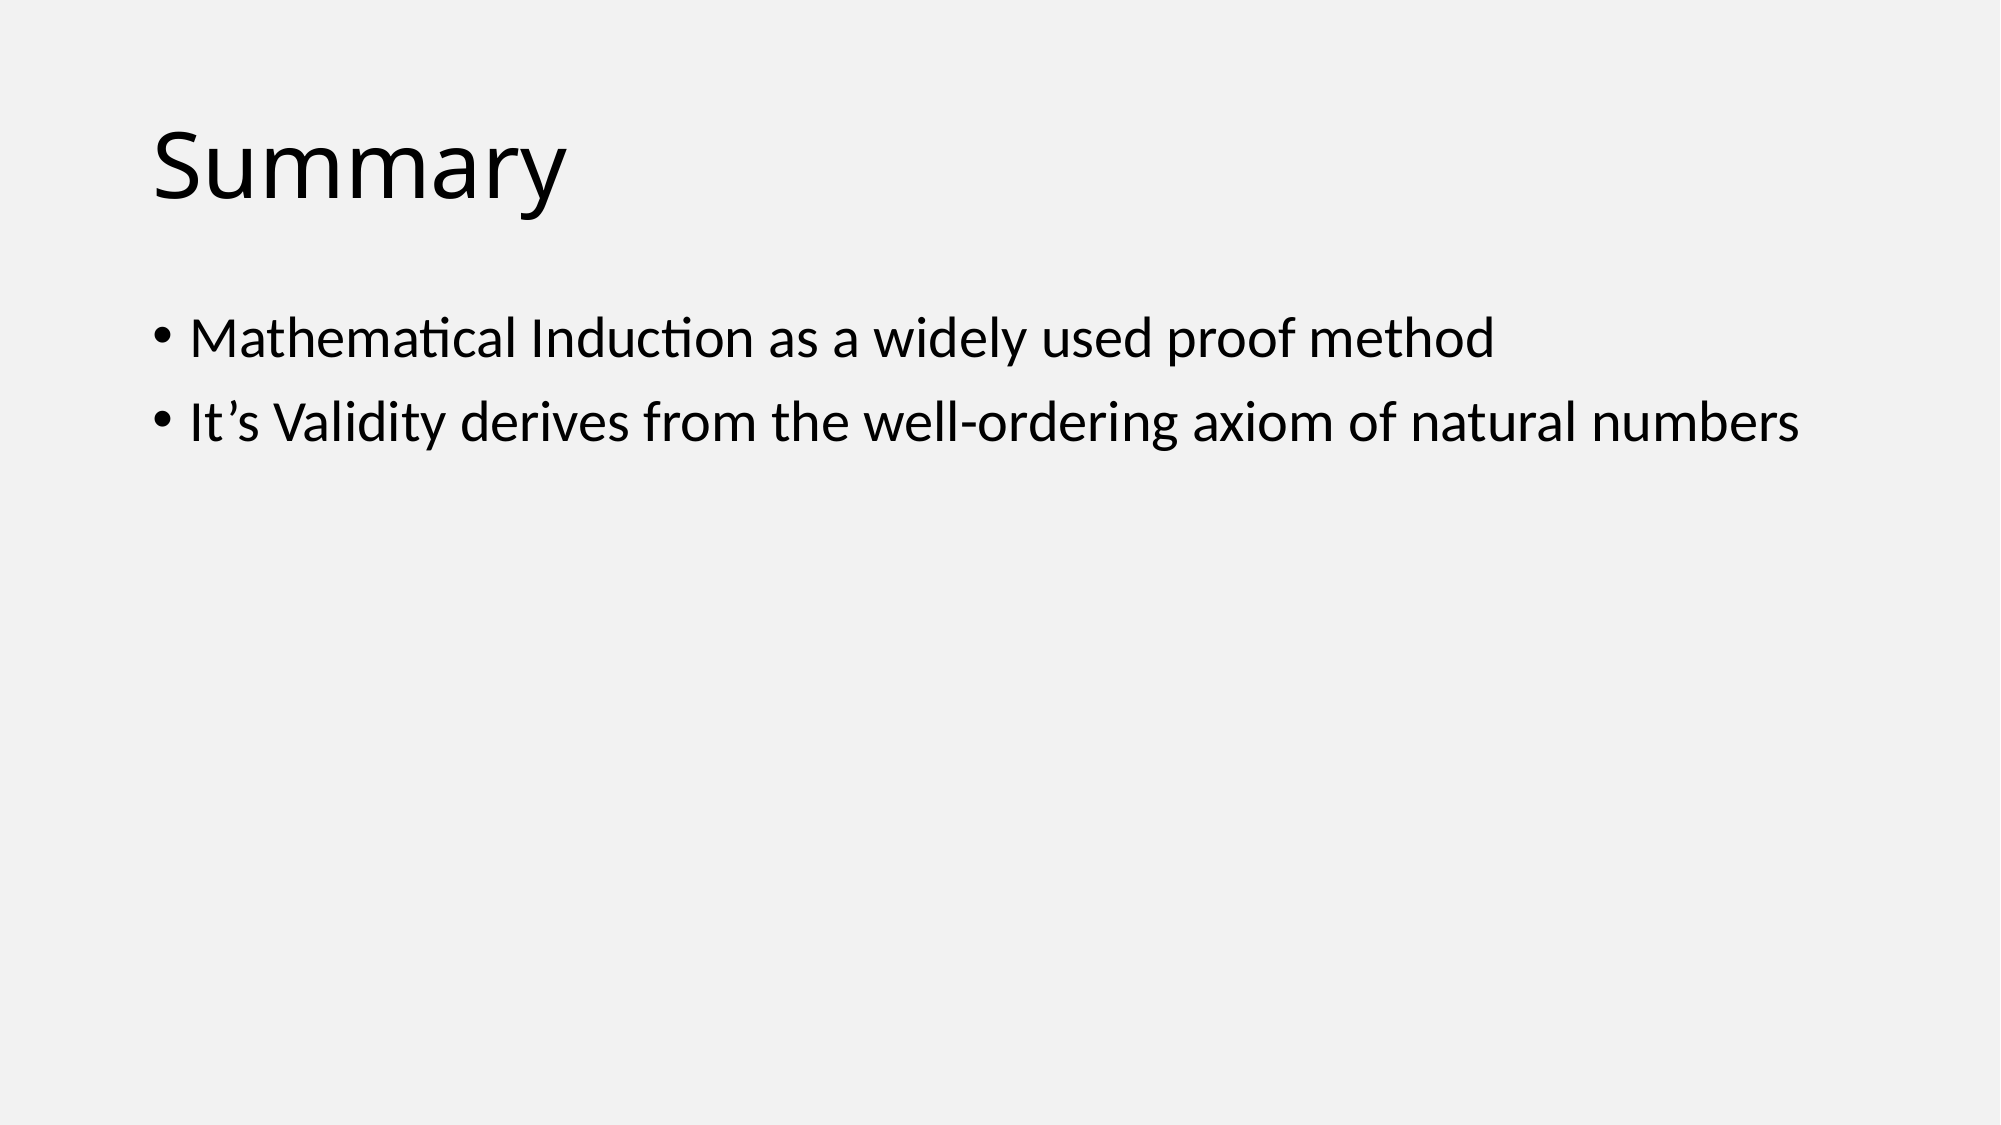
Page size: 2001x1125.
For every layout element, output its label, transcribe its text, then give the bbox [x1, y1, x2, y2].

list Mathematical Induction as a widely used proof method It’s Validity derives from the well-ordering axiom of natural numbers [137, 299, 1863, 1014]
title Summary [137, 59, 1863, 278]
